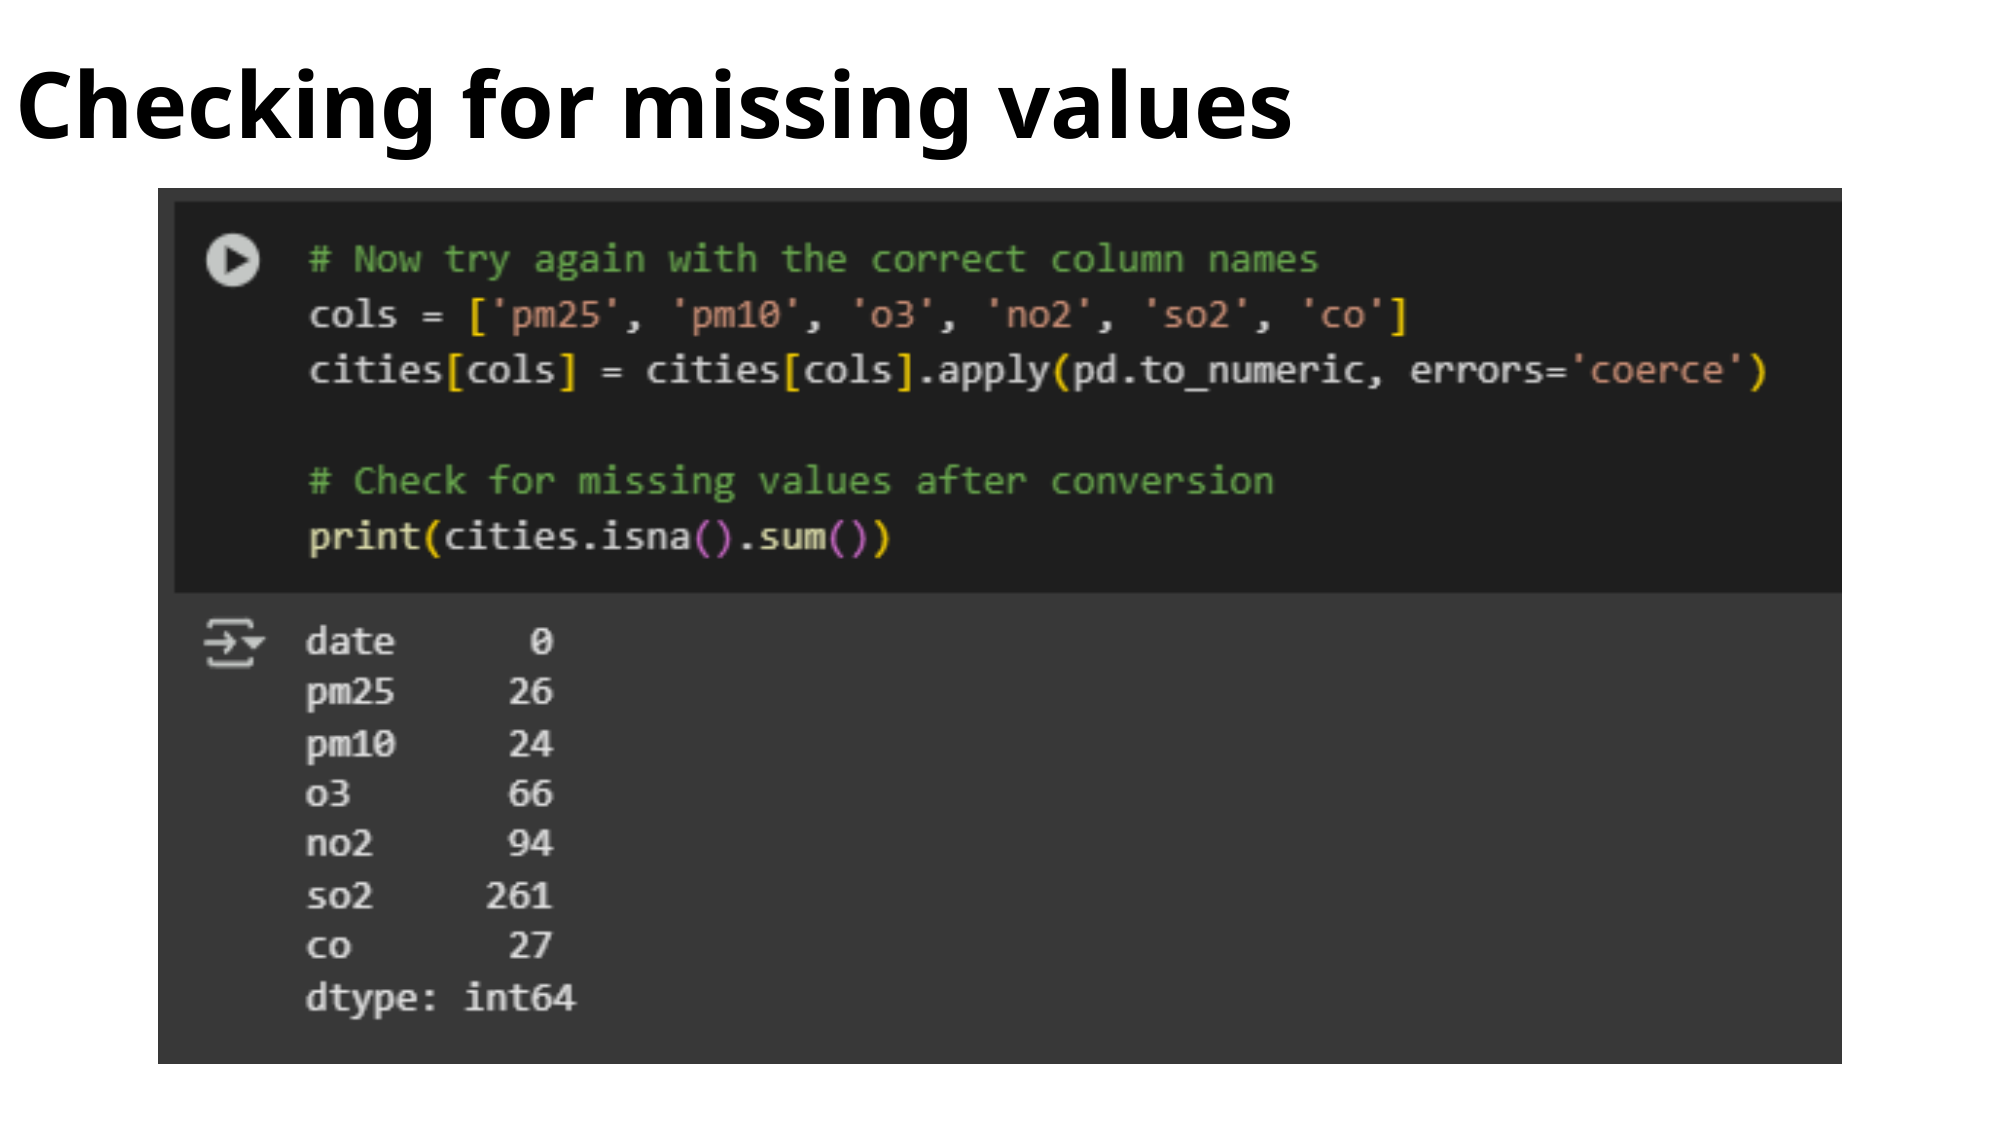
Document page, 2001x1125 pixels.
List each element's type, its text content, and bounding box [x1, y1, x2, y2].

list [158, 188, 1842, 1064]
title Checking for missing values [0, 0, 1725, 218]
